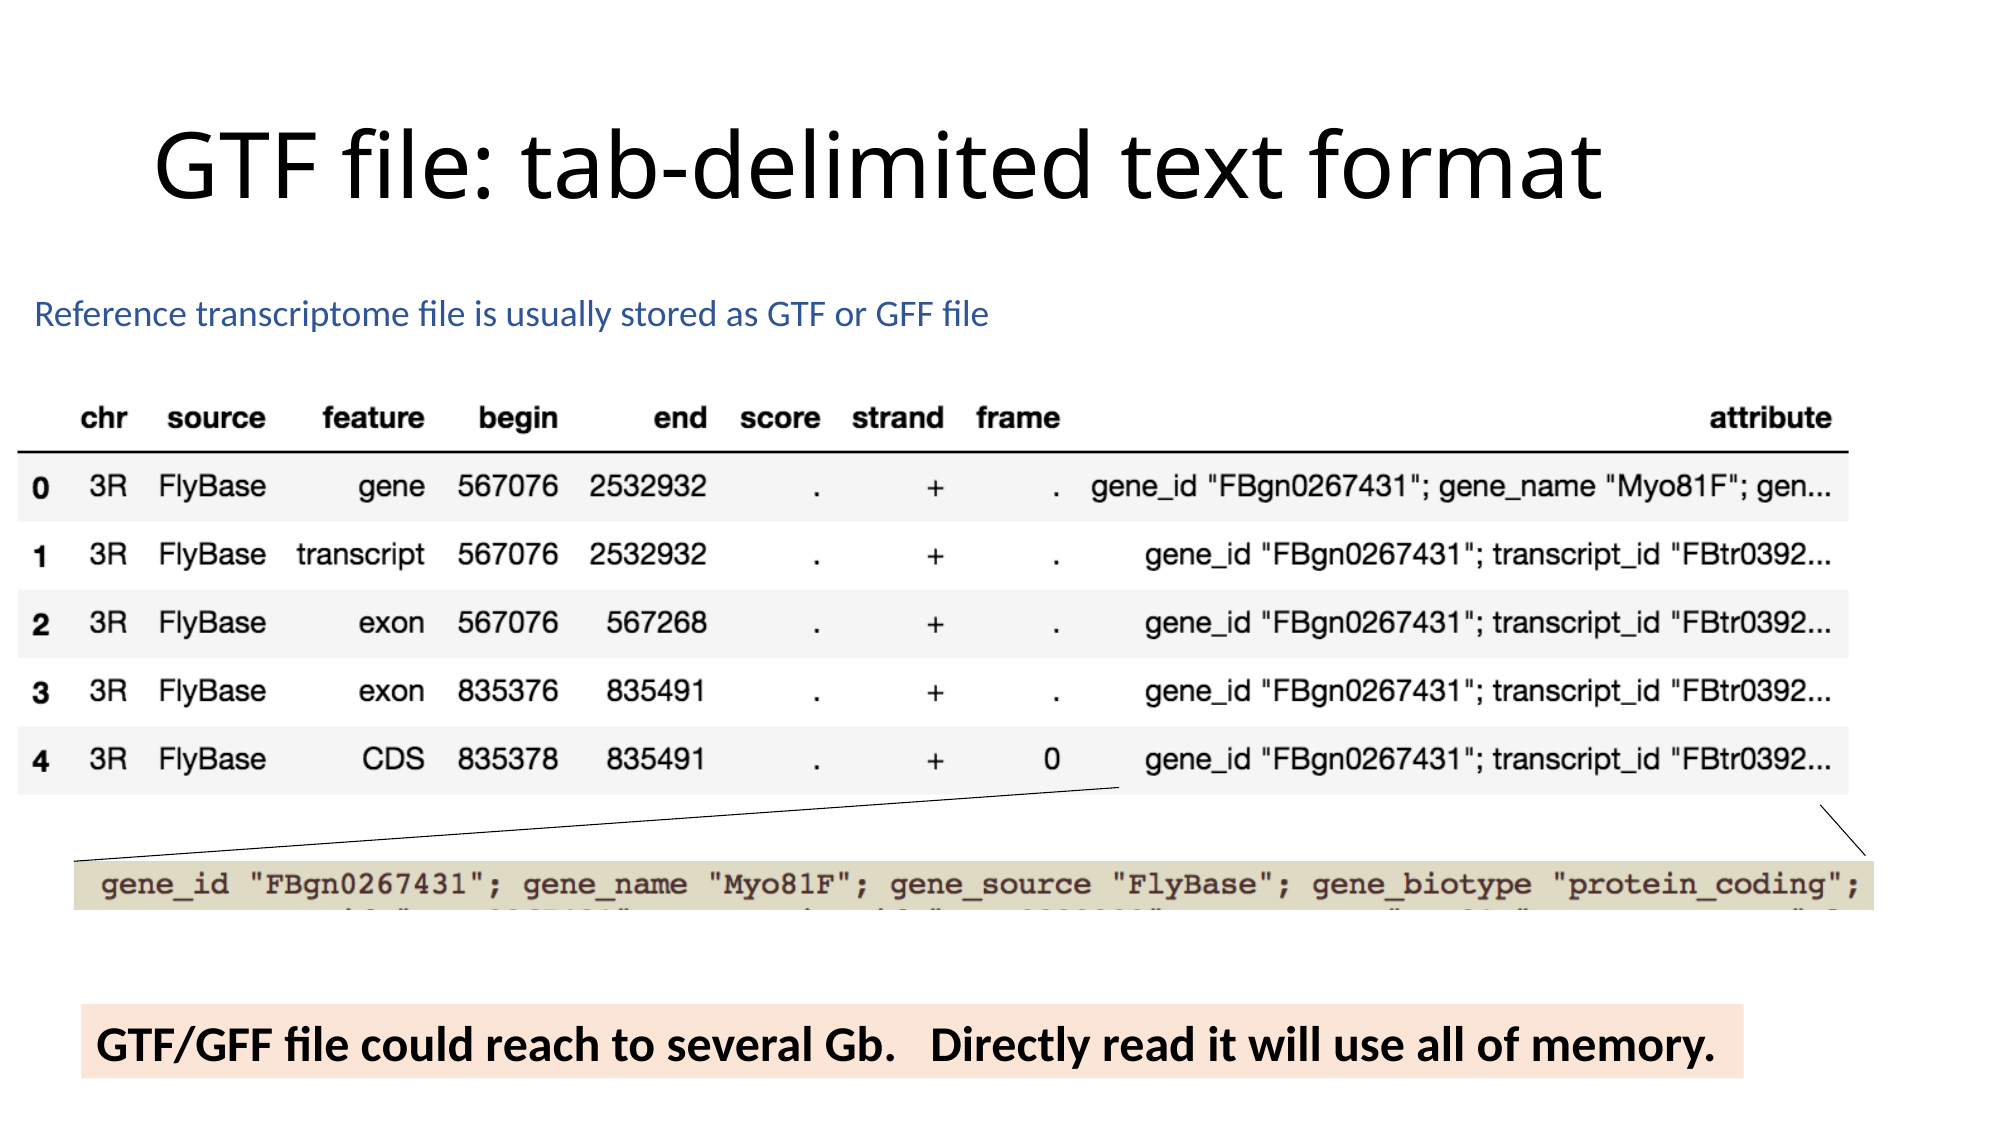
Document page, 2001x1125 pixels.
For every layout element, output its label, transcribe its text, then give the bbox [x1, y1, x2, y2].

picture [73, 861, 1874, 910]
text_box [1820, 804, 1866, 856]
title GTF file: tab-delimited text format [137, 59, 1863, 278]
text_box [73, 787, 1120, 862]
text_box Reference transcriptome file is usually stored as GTF or GFF file [19, 281, 1174, 341]
picture [0, 375, 1874, 815]
text_box GTF/GFF file could reach to several Gb. Directly read it will use all of memory. [81, 1003, 1744, 1079]
